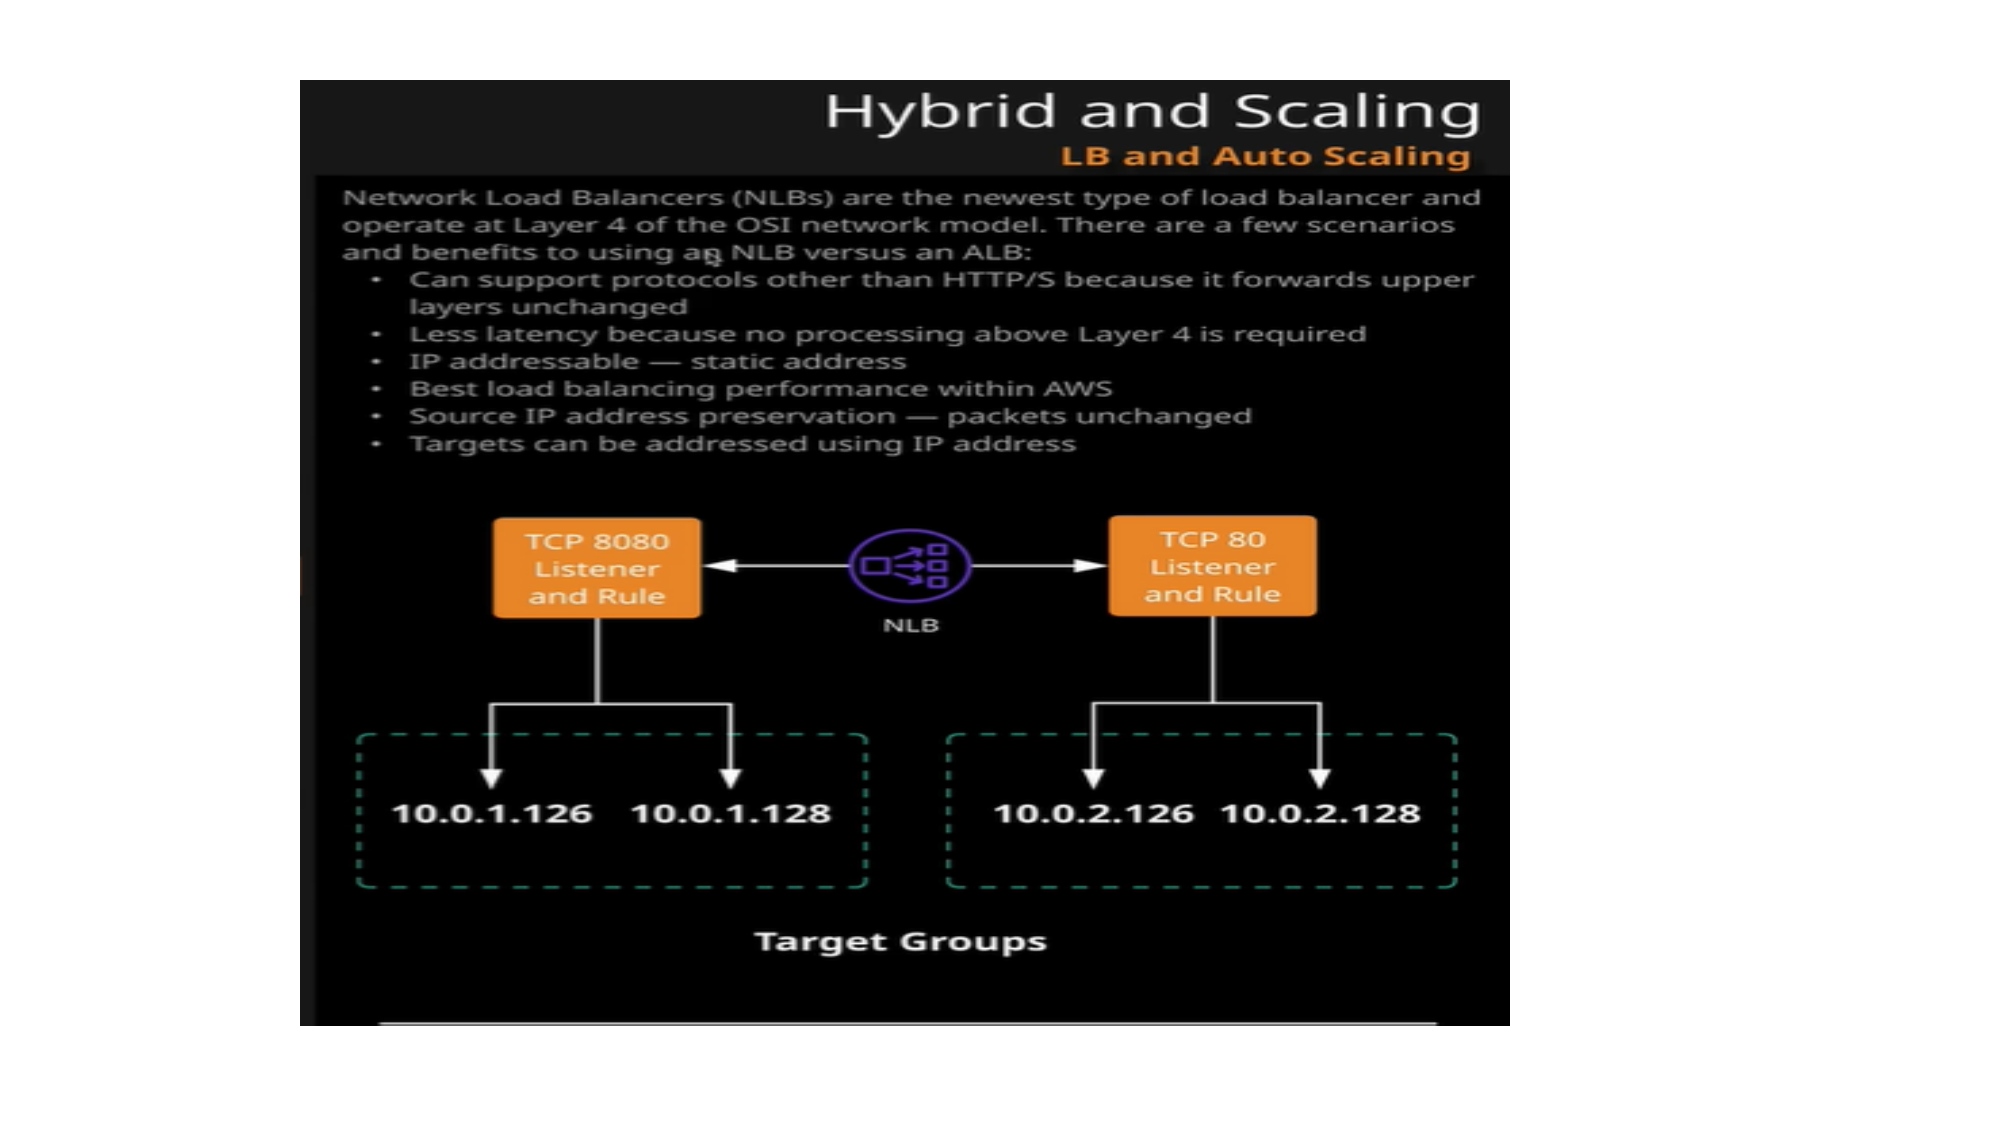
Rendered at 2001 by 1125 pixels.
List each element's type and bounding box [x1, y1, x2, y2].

picture [299, 79, 1510, 1026]
